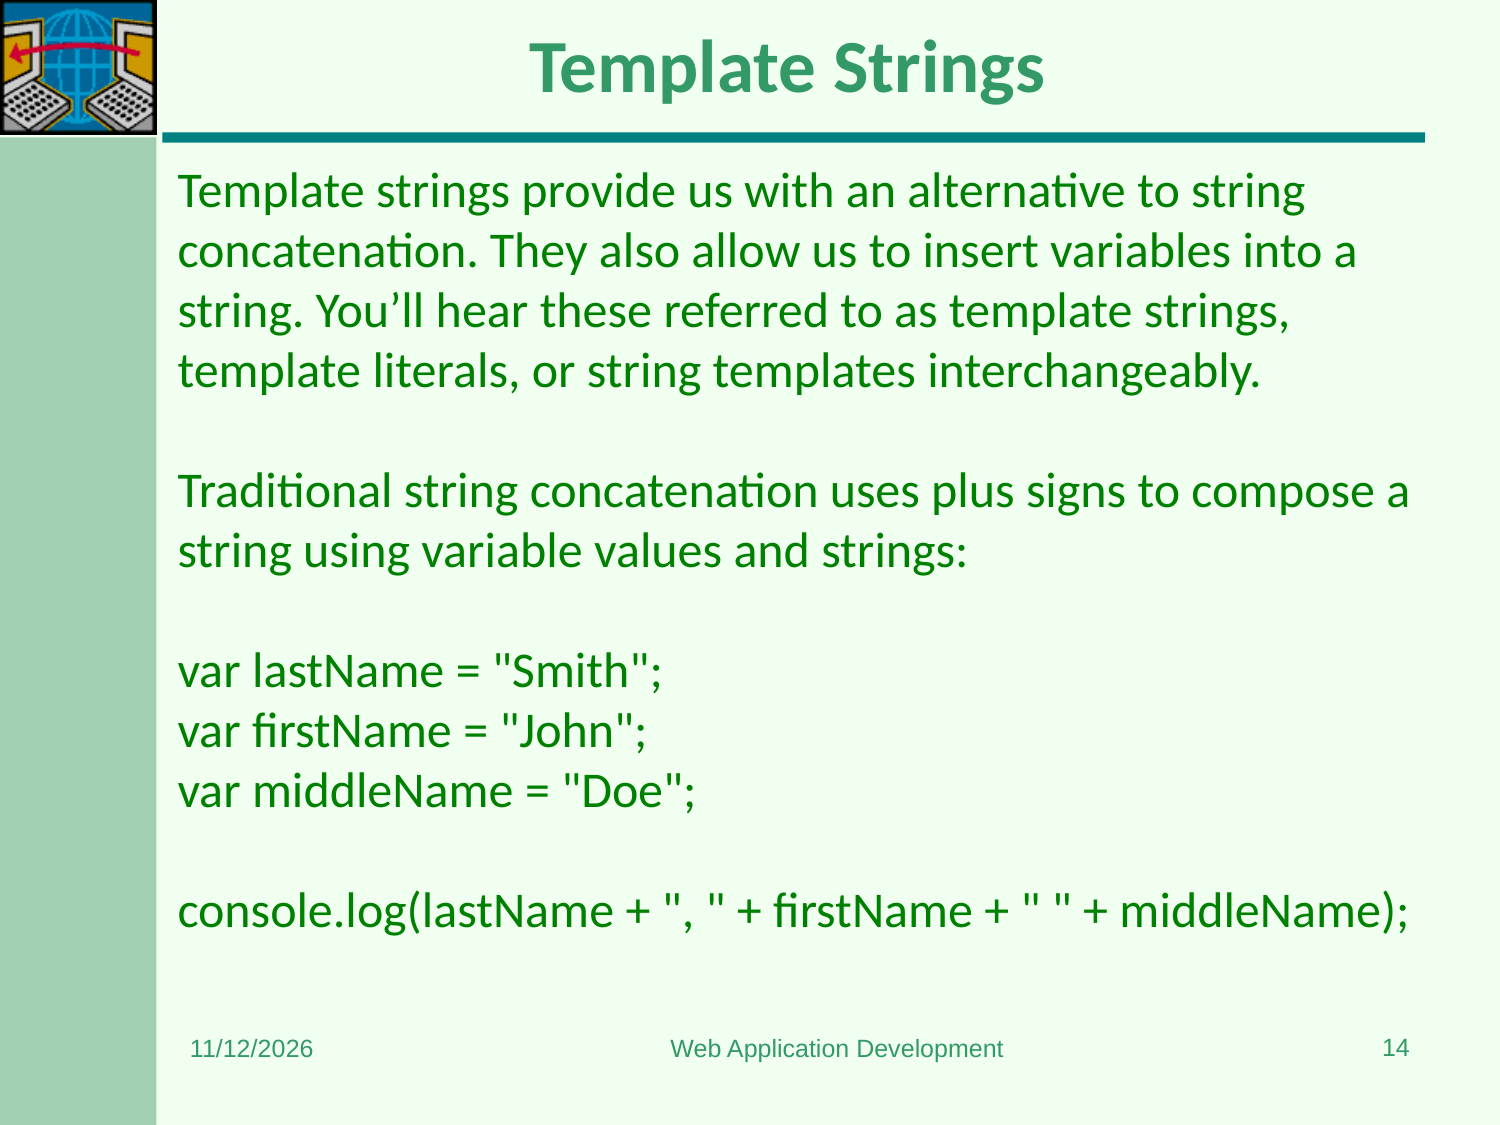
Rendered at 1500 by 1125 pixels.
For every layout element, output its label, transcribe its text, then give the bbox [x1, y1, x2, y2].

slide_number 14 [1237, 1024, 1426, 1103]
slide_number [174, 1024, 438, 1104]
title Template Strings [150, 0, 1425, 125]
list Template strings provide us with an alternative to string concatenation. They also allow us to insert variables into a string. You’ll hear these referred to as template strings, template literals, or string templates interchangeably. Traditional string concatenation uses plus signs to compose a string using variable values and strings: var lastName = "Smith"; var firstName = "John"; var middleName = "Doe"; console.log(lastName + ", " + firstName + " " + middleName); [162, 149, 1488, 1013]
footer Web Application Development [462, 1024, 1213, 1104]
picture [0, 0, 157, 135]
